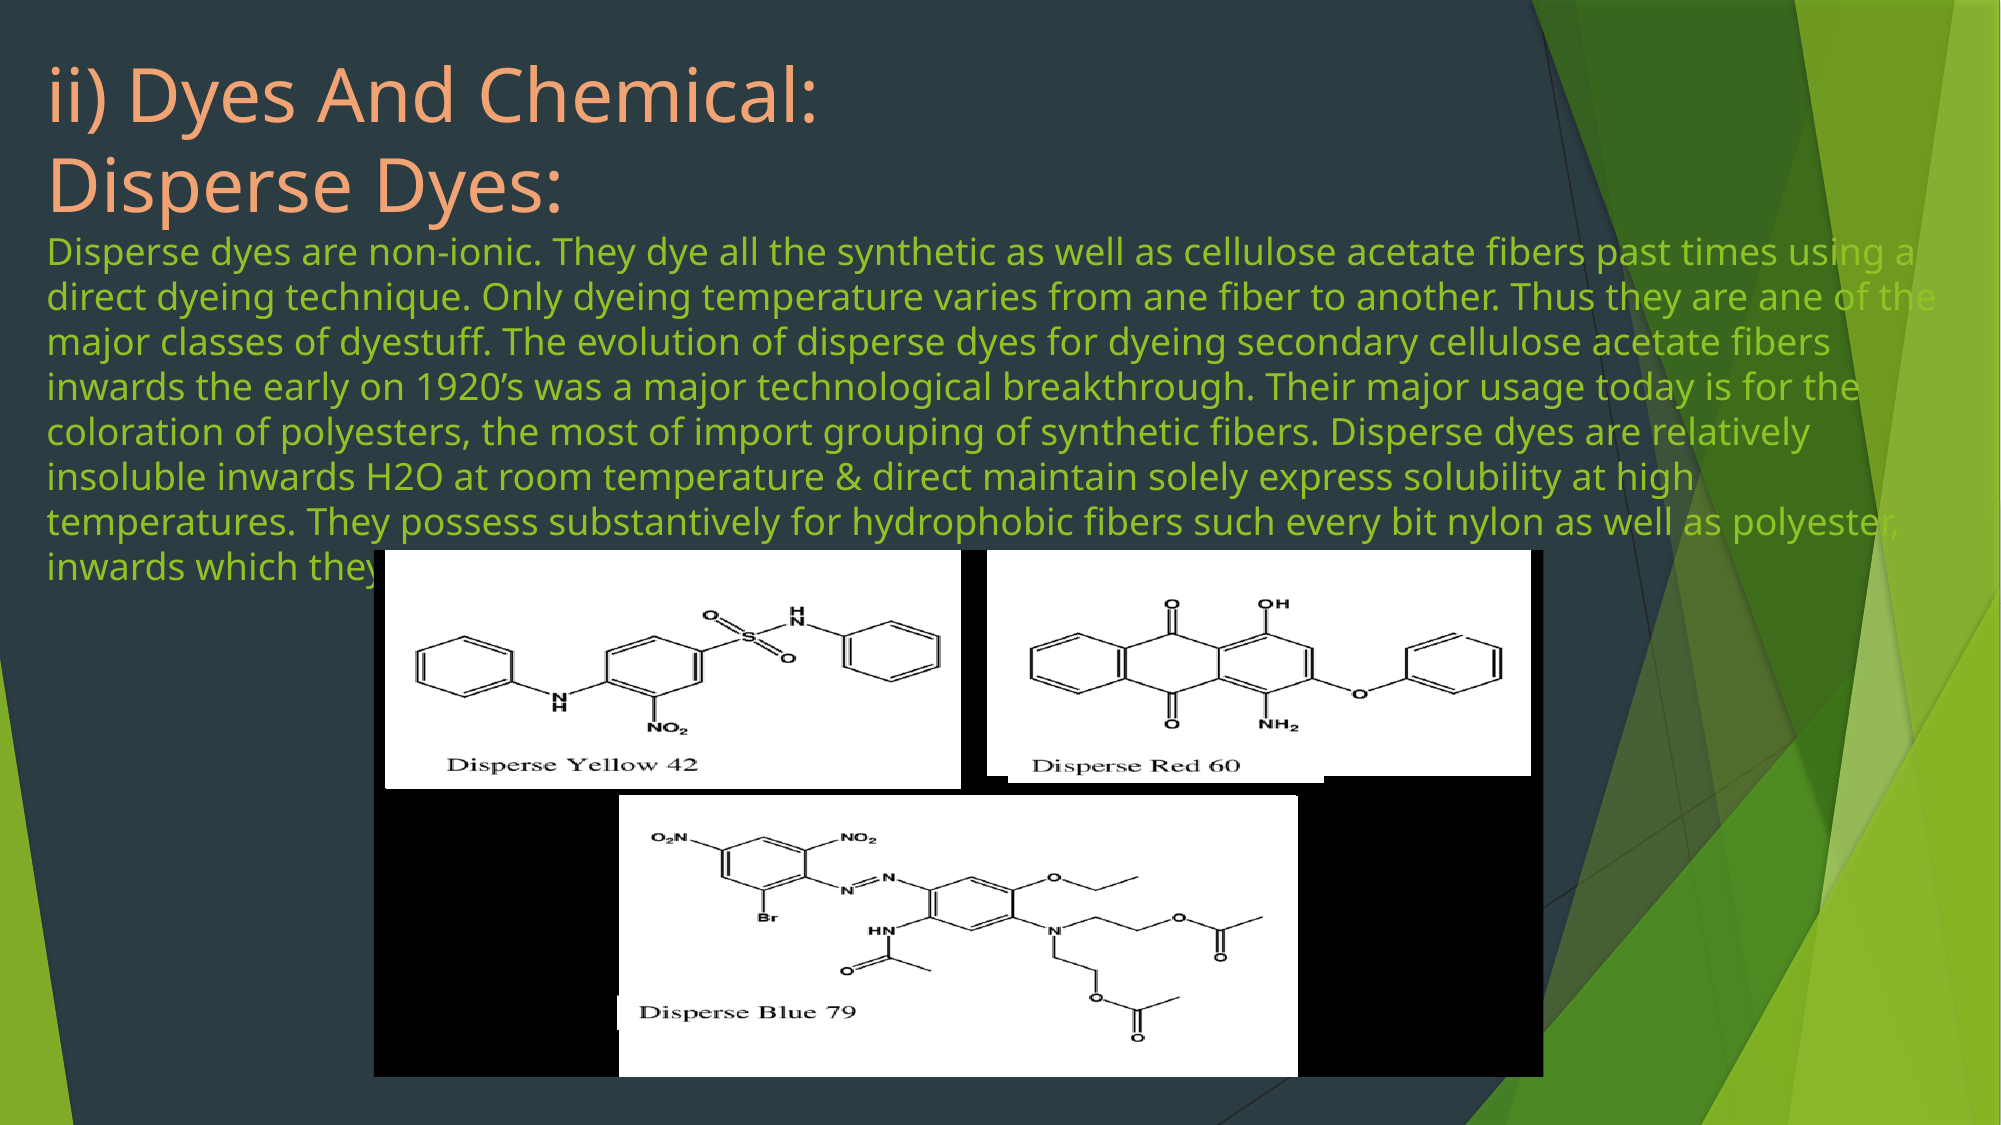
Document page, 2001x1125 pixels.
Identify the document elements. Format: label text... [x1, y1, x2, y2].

title ii) Dyes And Chemical: Disperse Dyes: Disperse dyes are non-ionic. They dye all the synthetic as well as cellulose acetate fibers past times using a direct dyeing technique. Only dyeing temperature varies from ane fiber to another. Thus they are ane of the major classes of dyestuff. The evolution of disperse dyes for dyeing secondary cellulose acetate fibers inwards the early on 1920’s was a major technological breakthrough. Their major usage today is for the coloration of polyesters, the most of import grouping of synthetic fibers. Disperse dyes are relatively insoluble inwards H2O at room temperature & direct maintain solely express solubility at high temperatures. They possess substantively for hydrophobic fibers such every bit nylon as well as polyester, inwards which they are quite soluble. [31, 40, 1968, 1097]
picture [373, 550, 1544, 1078]
